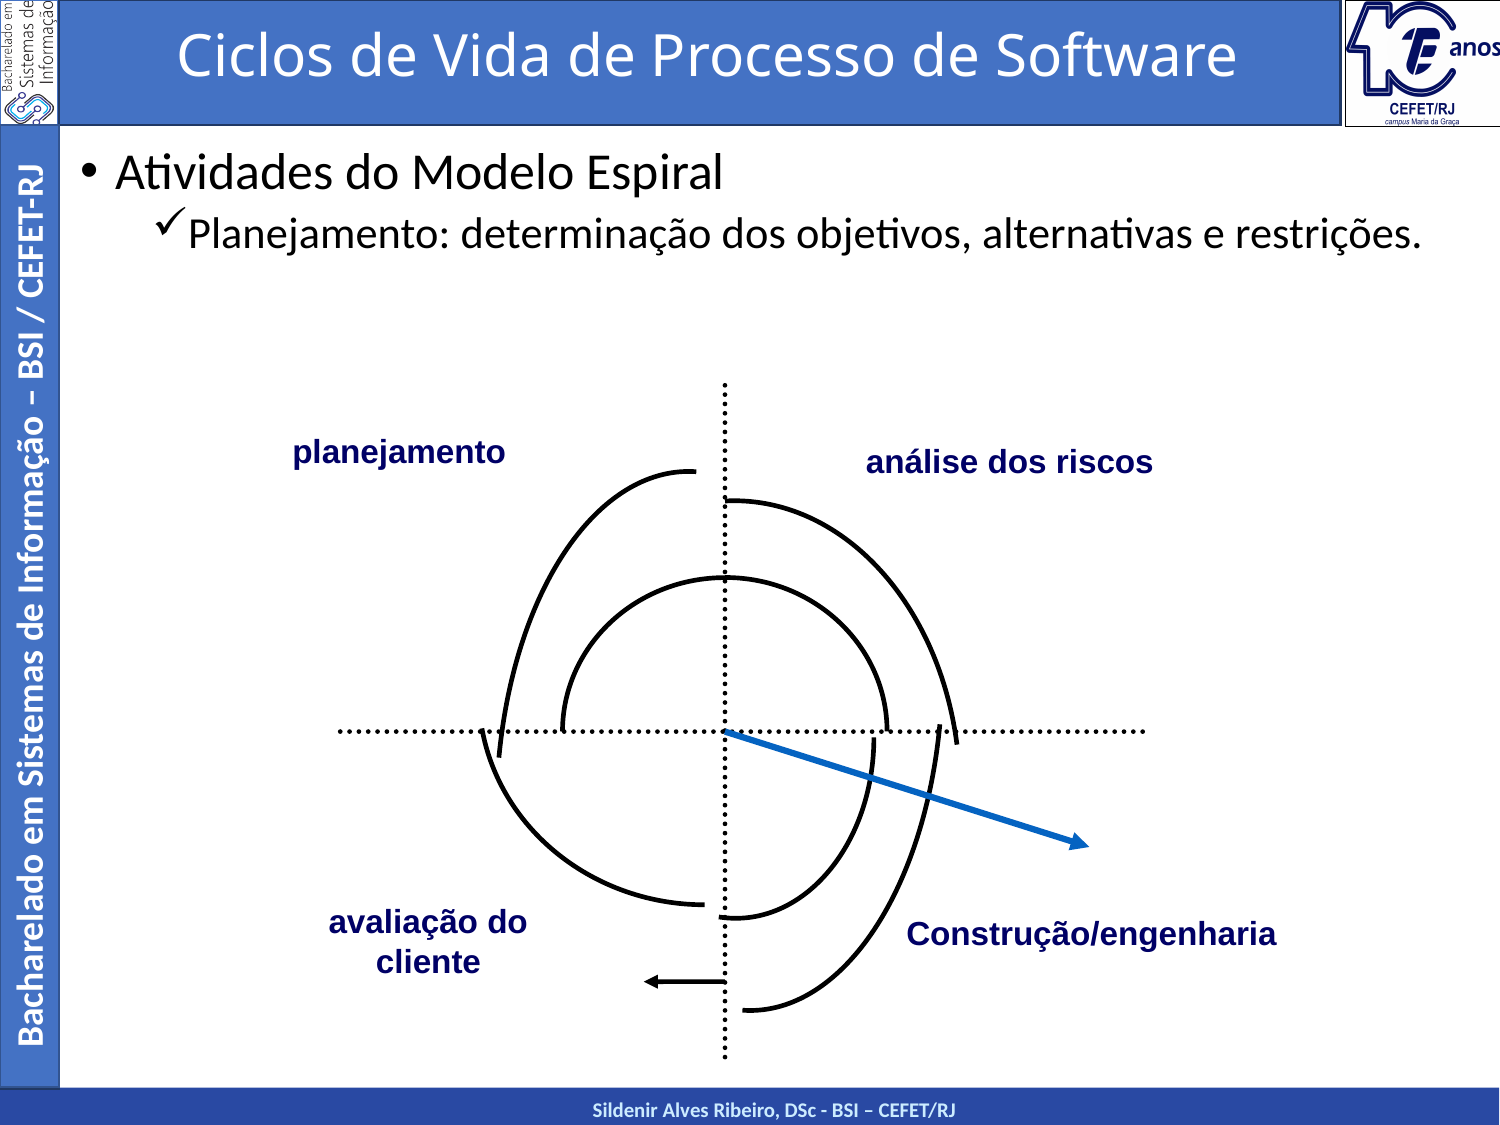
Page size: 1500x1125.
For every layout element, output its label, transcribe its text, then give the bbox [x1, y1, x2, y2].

list Atividades do Modelo Espiral Planejamento: determinação dos objetivos, alternativas e restrições. [64, 137, 1483, 298]
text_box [265, 385, 1317, 1067]
picture [2, 1, 57, 124]
picture [1346, 1, 1500, 126]
text_box Ciclos de Vida de Processo de Software [62, 19, 1353, 114]
